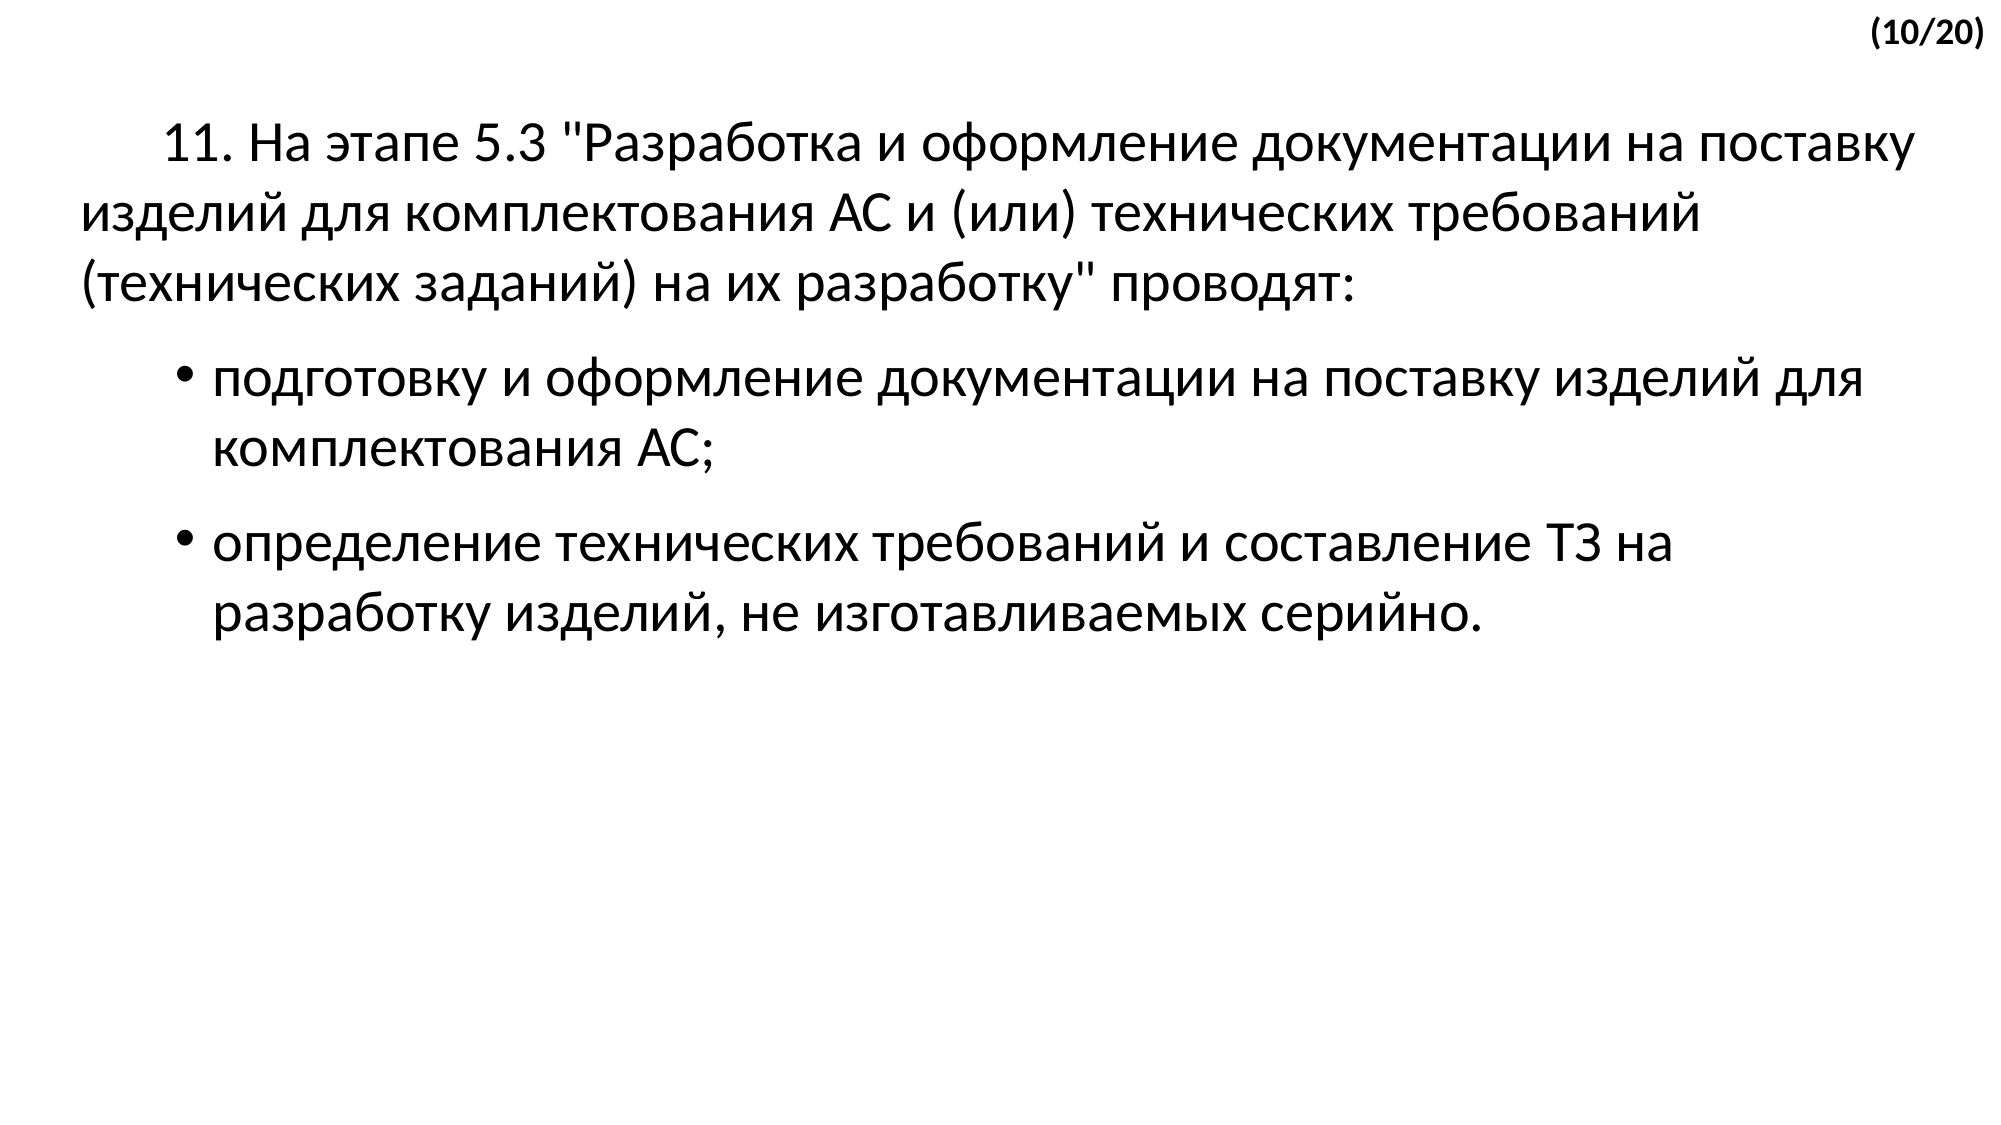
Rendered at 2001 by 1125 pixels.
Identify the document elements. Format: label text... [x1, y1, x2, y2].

text_box 11. На этапе 5.3 "Разработка и оформление документации на поставку изделий для комплектования АС и (или) технических требований (технических заданий) на их разработку" проводят: подготовку и оформление документации на поставку изделий для комплектования АС; определение технических требований и составление ТЗ на разработку изделий, не изготавливаемых серийно. [65, 95, 1964, 651]
text_box (10/20) [1849, 0, 2000, 60]
